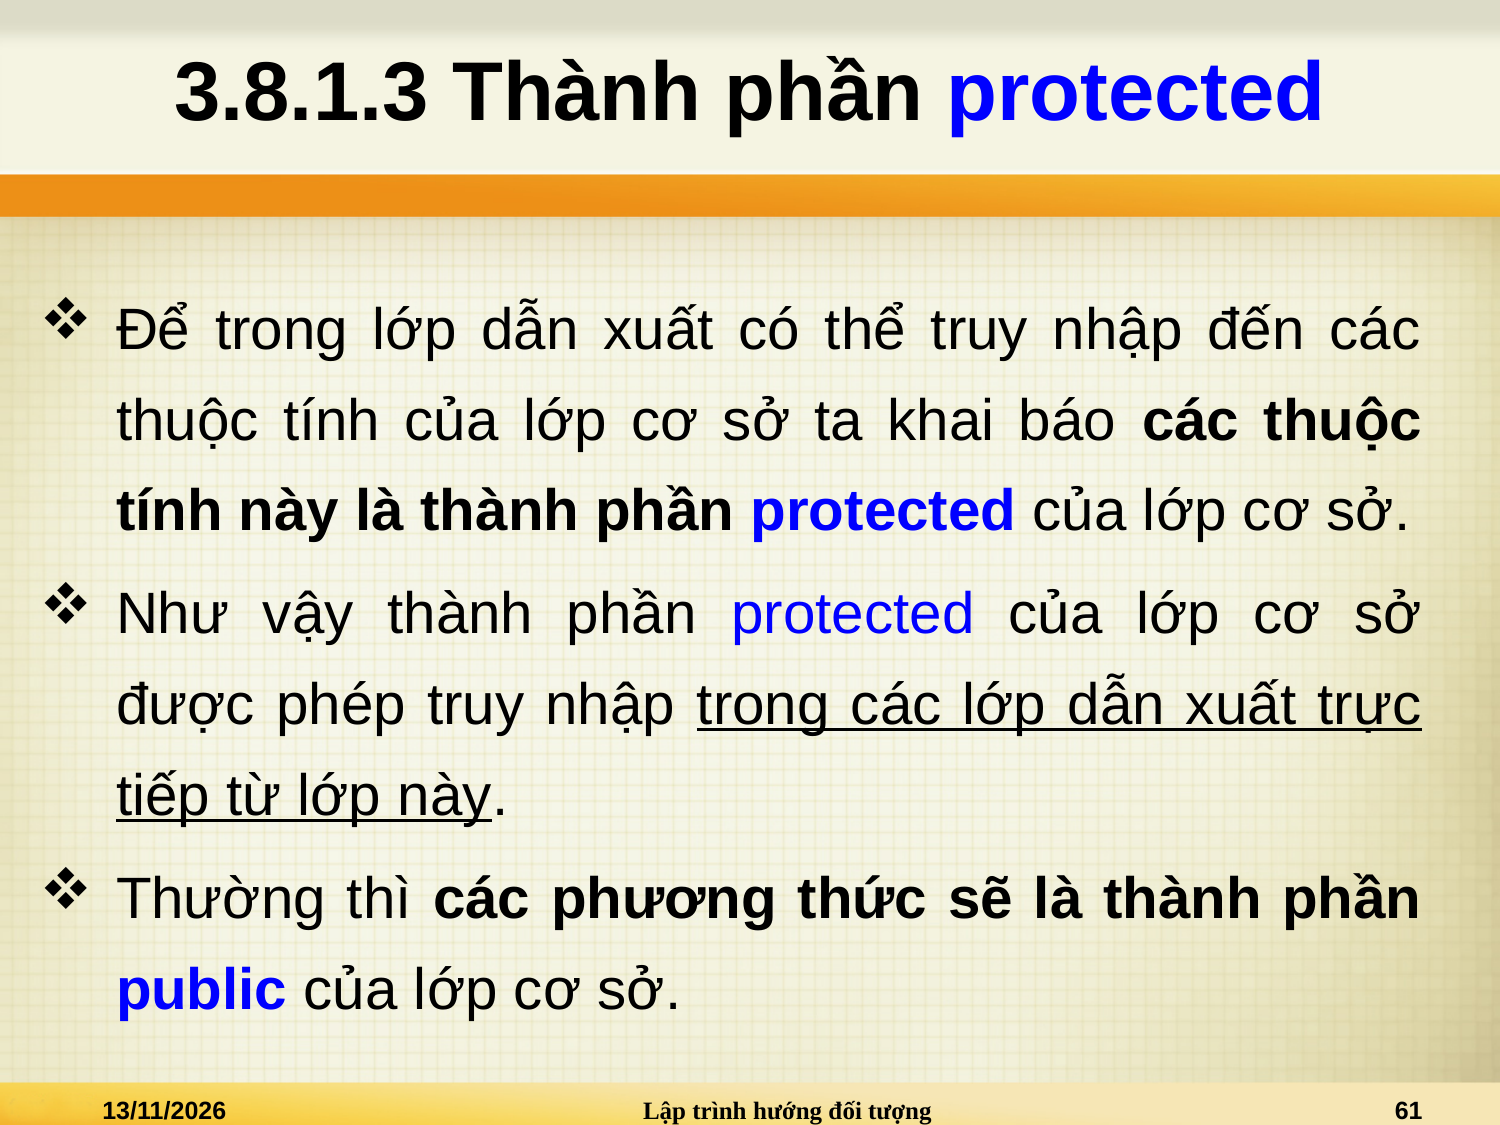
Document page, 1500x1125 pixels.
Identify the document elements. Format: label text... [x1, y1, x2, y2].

slide_number 61 [1087, 1087, 1438, 1125]
footer Lập trình hướng đối tượng [549, 1087, 1025, 1125]
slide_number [87, 1087, 438, 1125]
title 3.8.1.3 Thành phần protected [0, 0, 1500, 175]
picture [0, 175, 1500, 1125]
list Để trong lớp dẫn xuất có thể truy nhập đến các thuộc tính của lớp cơ sở ta khai báo các thuộc tính này là thành phần protected của lớp cơ sở. Như vậy thành phần protected của lớp cơ sở được phép truy nhập trong các lớp dẫn xuất trực tiếp từ lớp này. Thường thì các phương thức sẽ là thành phần public của lớp cơ sở. [24, 262, 1438, 1071]
